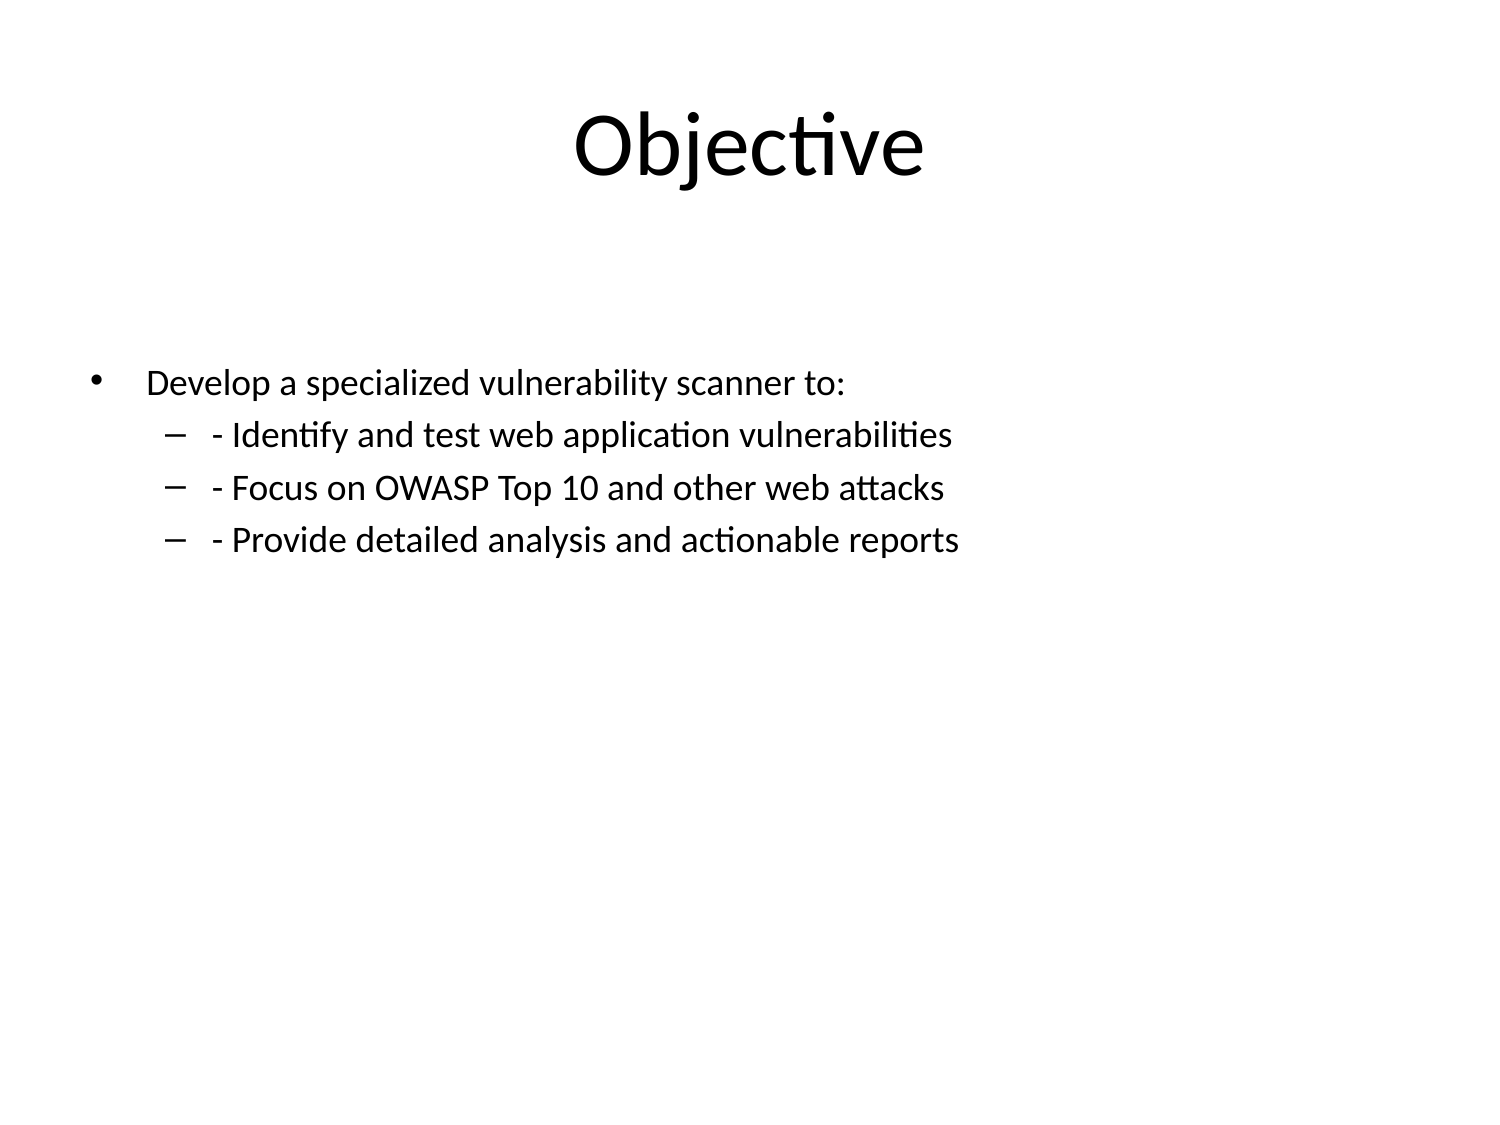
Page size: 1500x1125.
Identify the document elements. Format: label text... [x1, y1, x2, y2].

list Develop a specialized vulnerability scanner to: - Identify and test web application vulnerabilities - Focus on OWASP Top 10 and other web attacks - Provide detailed analysis and actionable reports [75, 262, 1425, 1005]
title Objective [75, 45, 1425, 233]
